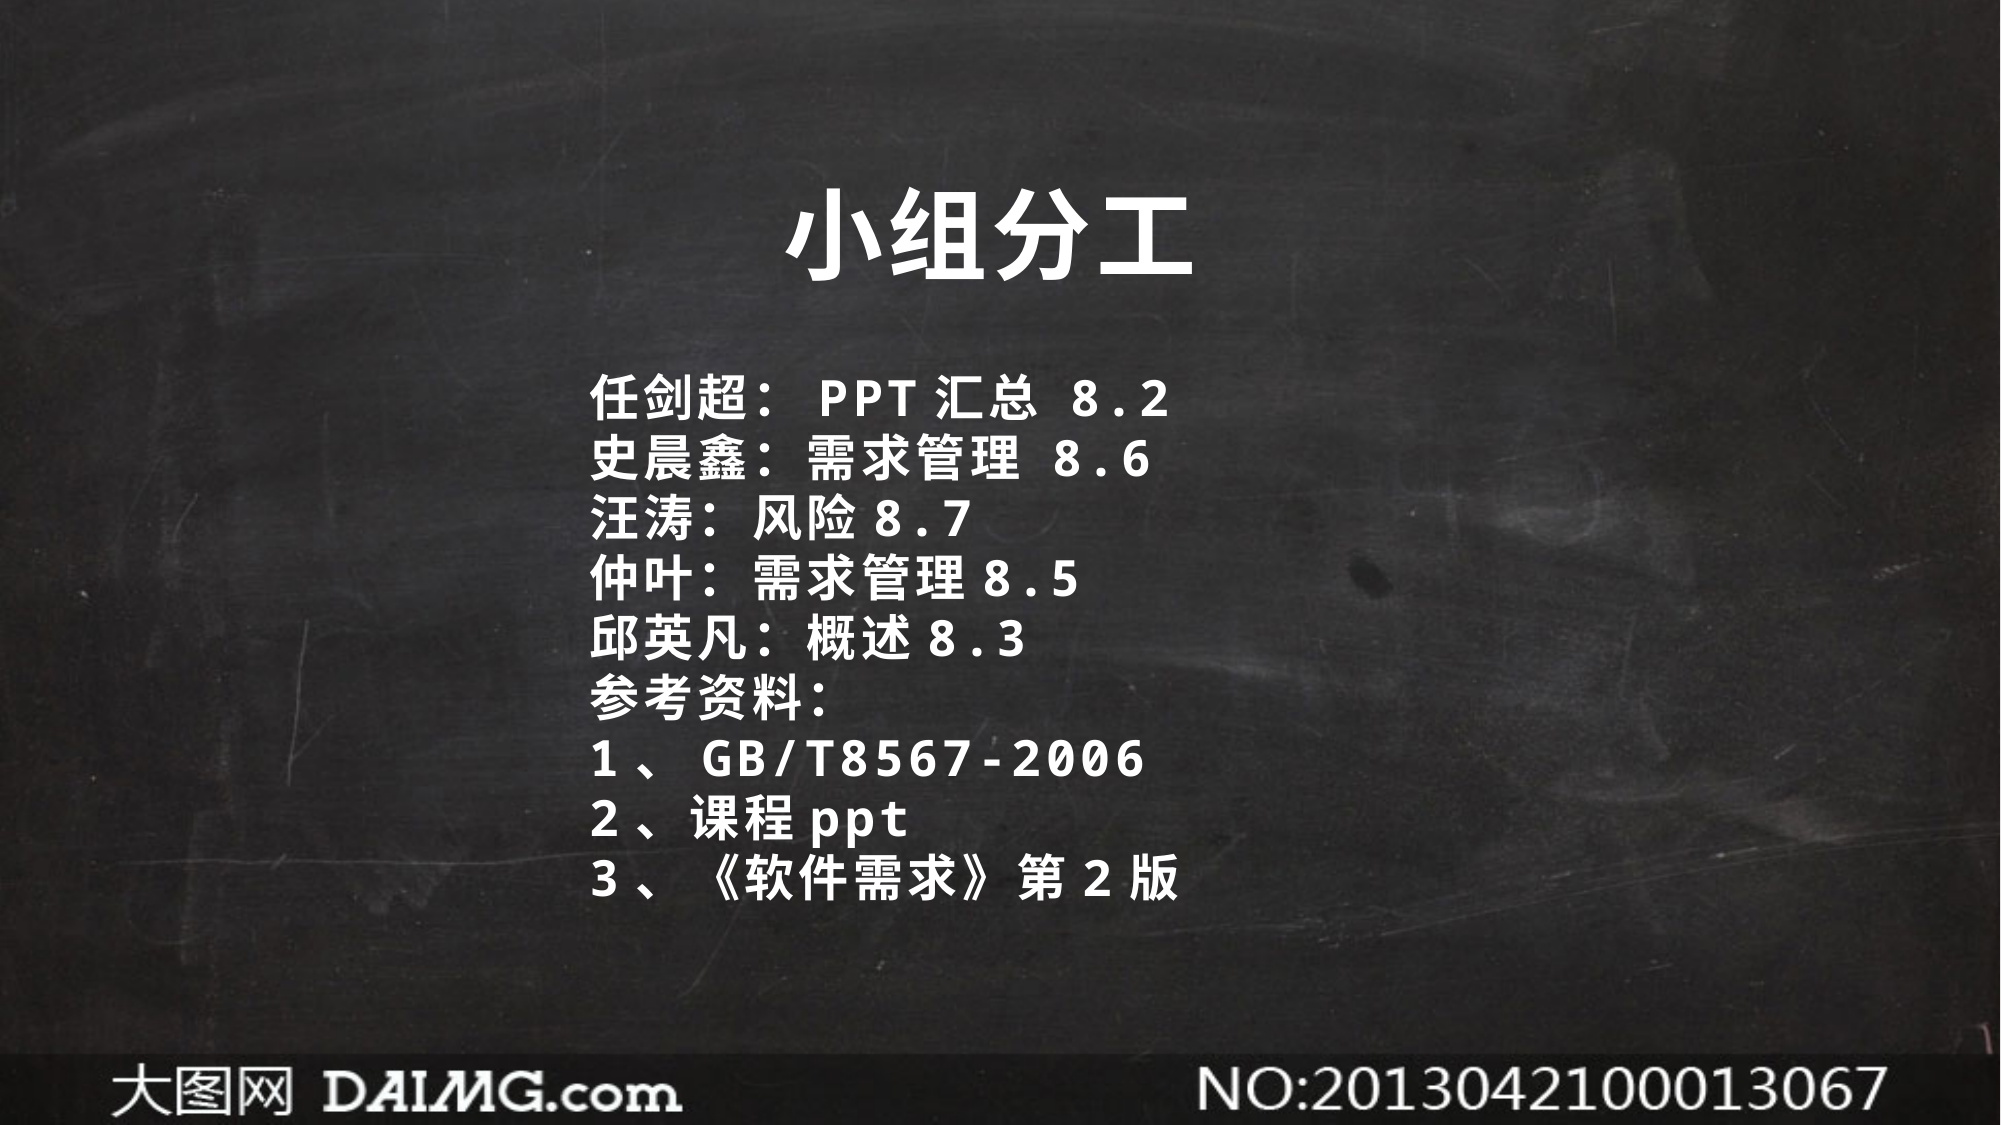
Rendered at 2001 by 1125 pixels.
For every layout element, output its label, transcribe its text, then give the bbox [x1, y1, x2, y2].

text_box 小组分工 [768, 165, 1362, 300]
text_box 任剑超：PPT汇总 8.2 史晨鑫：需求管理 8.6 汪涛：风险8.7 仲叶：需求管理8.5 邱英凡：概述8.3 参考资料： 1、GB/T8567-2006 2、课程ppt 3、《软件需求》第2版 [574, 358, 1698, 974]
picture [0, 0, 2001, 1125]
